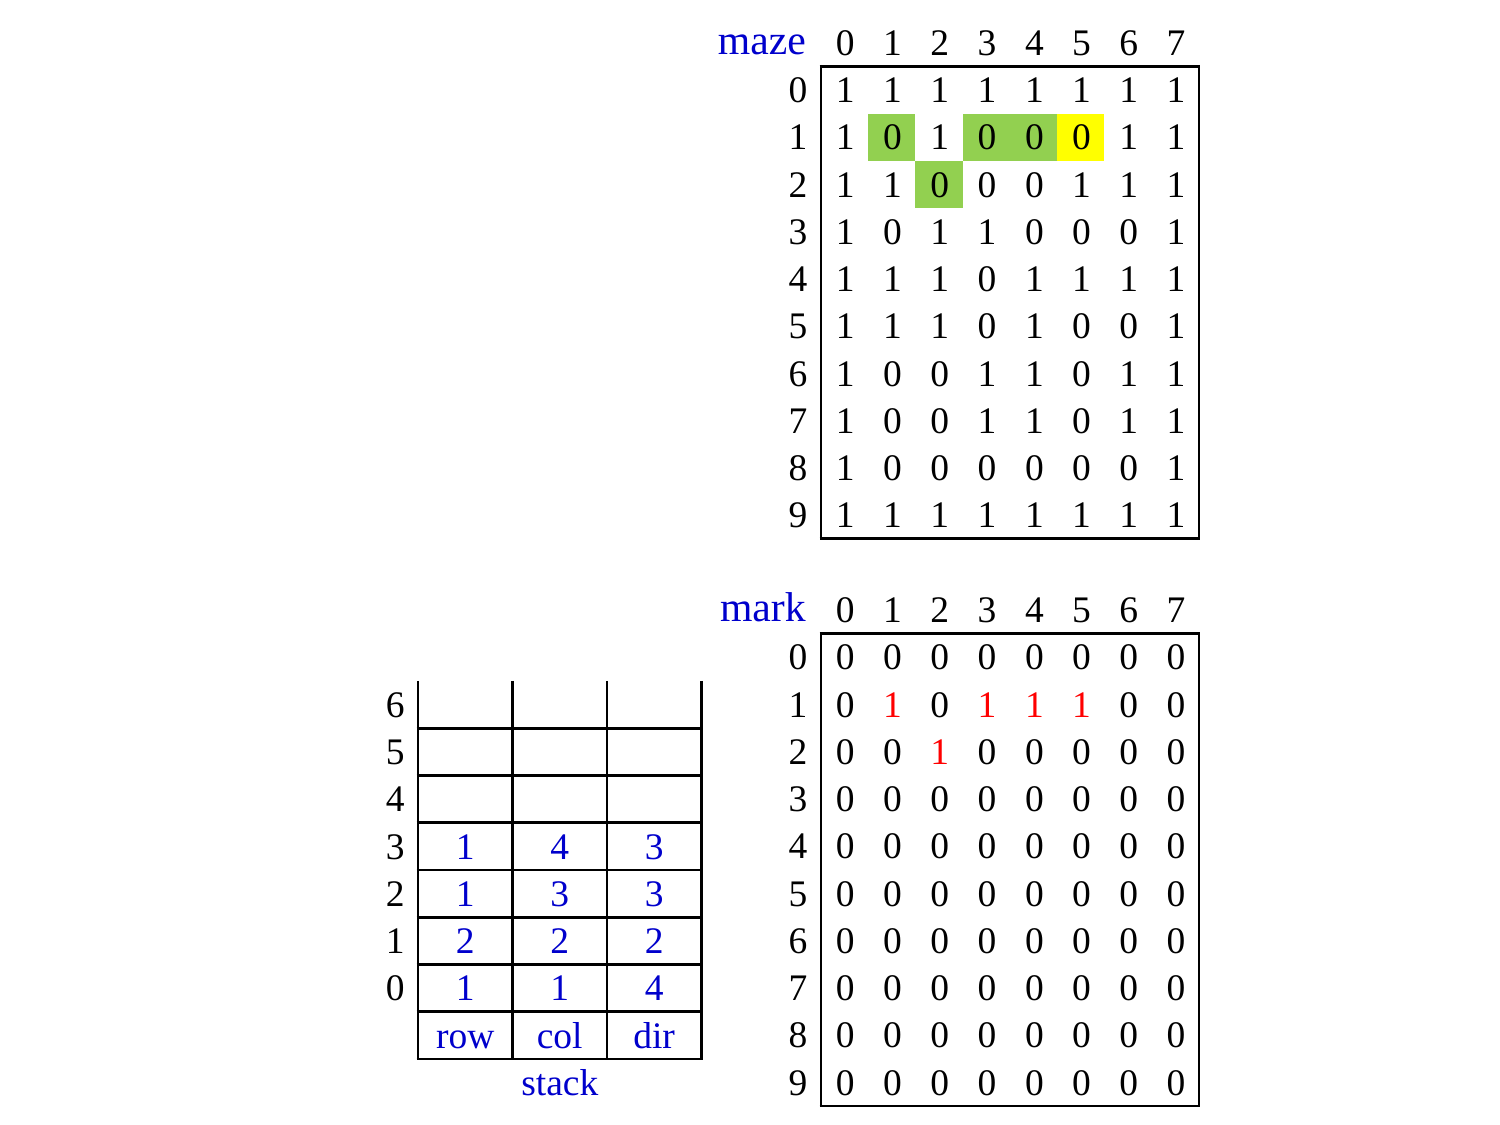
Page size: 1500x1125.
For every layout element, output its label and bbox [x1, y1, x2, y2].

table_cell [608, 730, 700, 774]
table_cell [774, 634, 820, 1106]
table_cell [514, 919, 606, 963]
table_header [821, 586, 1199, 632]
table_header [371, 681, 417, 728]
table_header [514, 681, 606, 727]
table_cell [514, 1013, 606, 1058]
table_cell [608, 966, 700, 1010]
table_header [608, 681, 700, 727]
table_cell [419, 871, 511, 916]
table_cell [608, 919, 700, 963]
table_cell [419, 777, 511, 821]
table_cell [608, 824, 700, 869]
table_cell [419, 730, 511, 774]
table_cell [514, 730, 606, 774]
table_header [419, 681, 511, 727]
table_cell [371, 728, 702, 1106]
table_header [821, 19, 1199, 65]
table_cell [822, 635, 1198, 1105]
table_cell [514, 871, 606, 916]
text_box [702, 586, 821, 634]
table_cell [822, 68, 1198, 537]
table_cell [419, 966, 511, 1010]
table_cell [774, 67, 820, 539]
table_cell [419, 1013, 511, 1058]
table_cell [514, 824, 606, 869]
table_cell [608, 777, 700, 821]
table_cell [514, 777, 606, 821]
table_cell [419, 824, 511, 869]
table_cell [514, 966, 606, 1010]
table_cell [608, 871, 700, 916]
table_cell [419, 919, 511, 963]
table_cell [608, 1013, 700, 1058]
text_box [702, 18, 821, 67]
